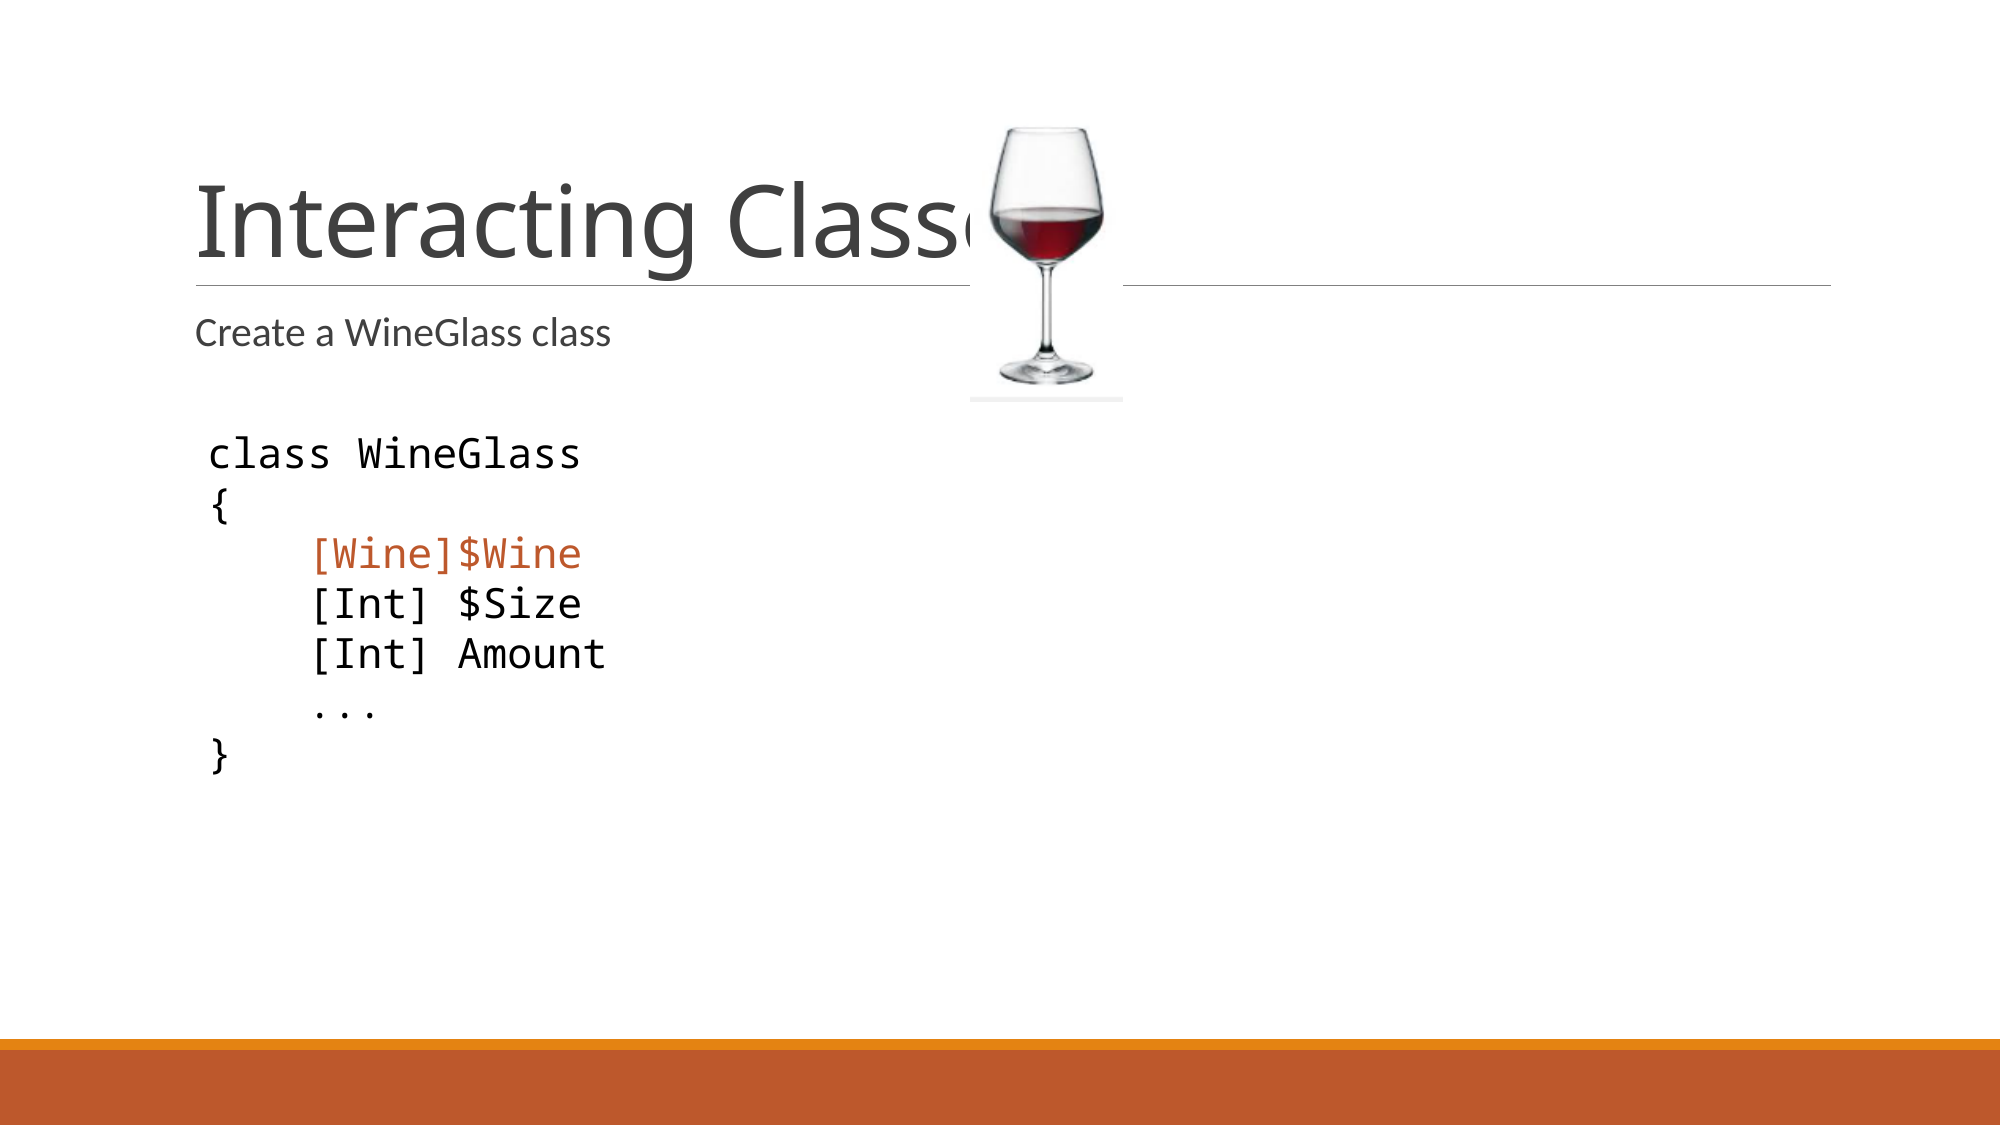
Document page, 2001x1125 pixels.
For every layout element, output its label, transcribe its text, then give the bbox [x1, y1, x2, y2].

title Interacting Classes [180, 47, 1830, 285]
list Create a WineGlass class [180, 302, 1830, 963]
text_box class WineGlass { [Wine]$Wine [Int] $Size [Int] Amount ... } [192, 419, 1005, 784]
picture [970, 114, 1123, 402]
